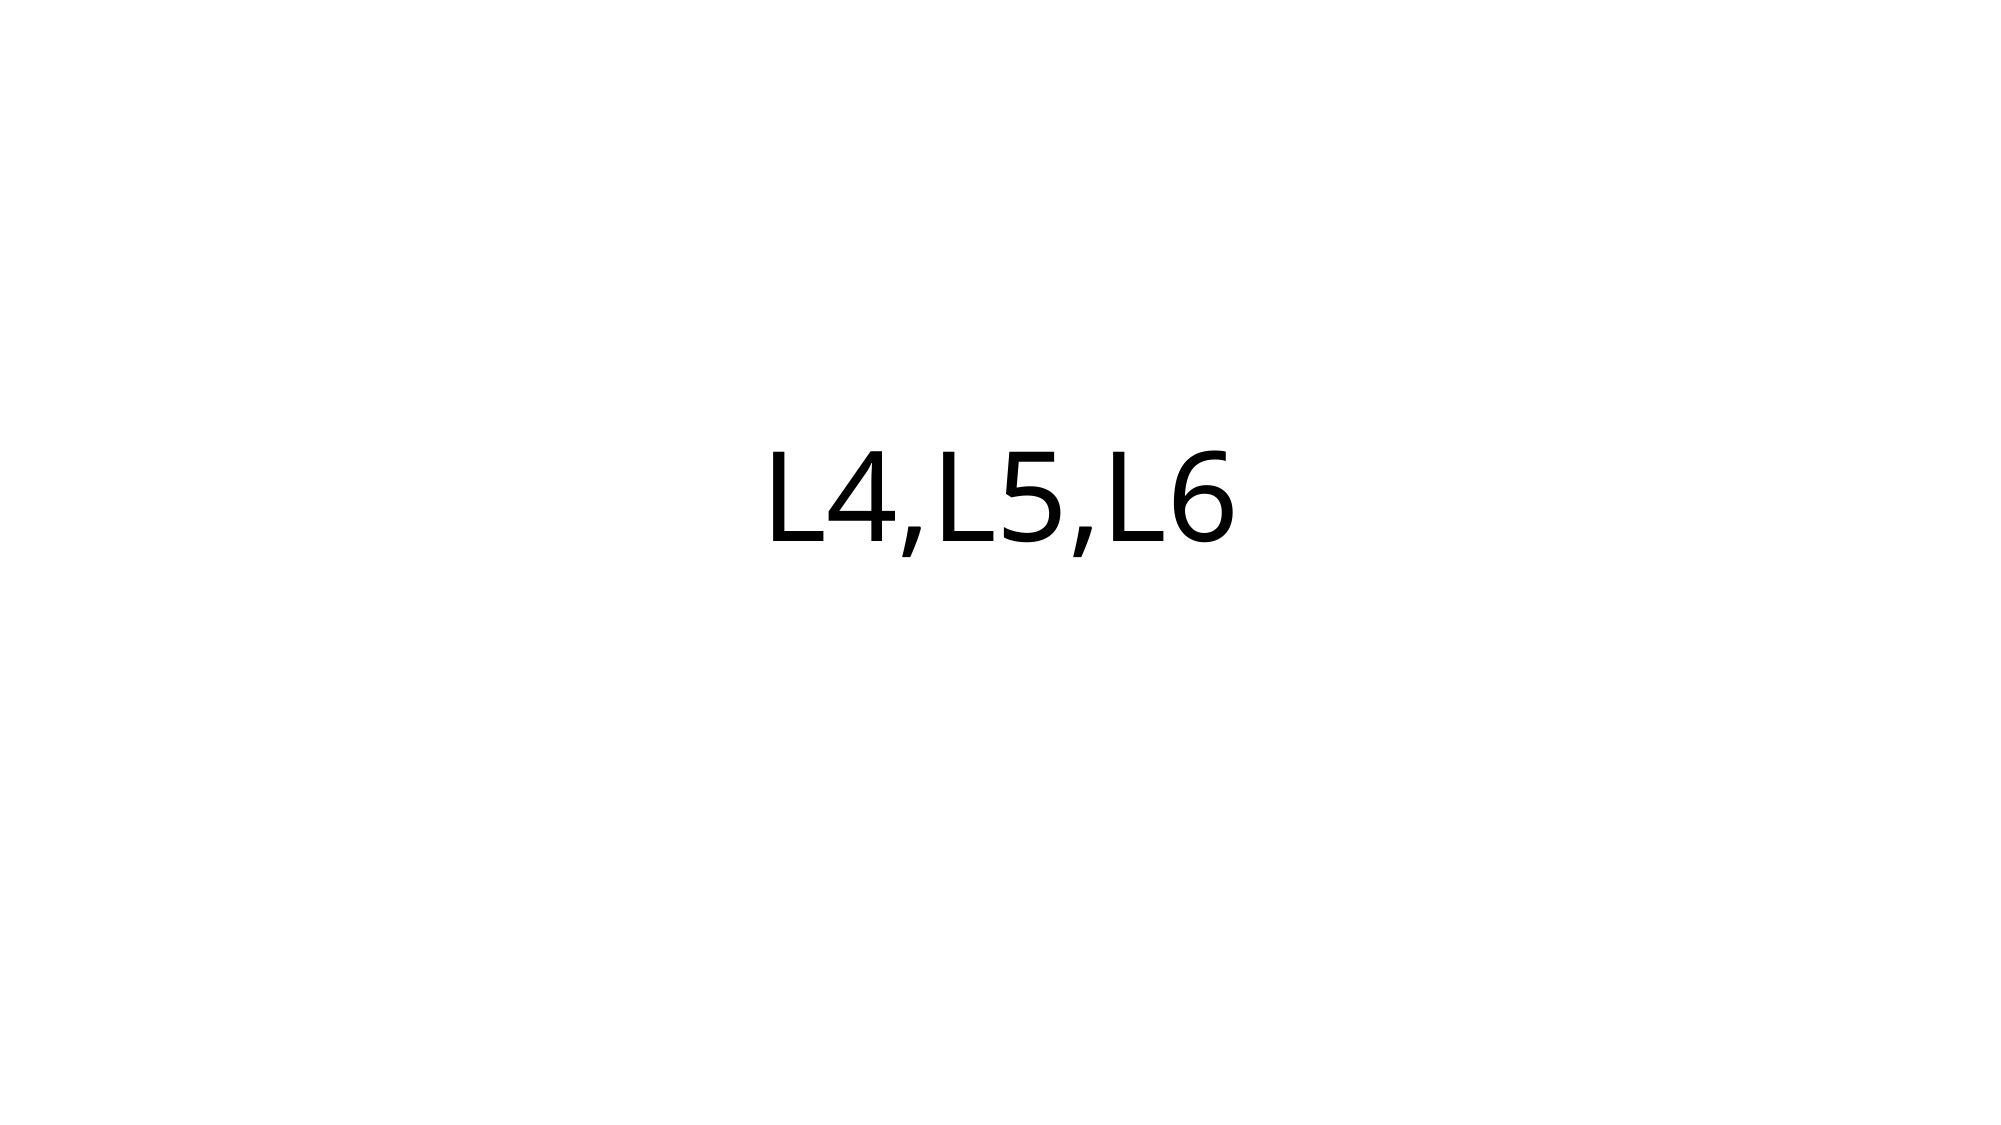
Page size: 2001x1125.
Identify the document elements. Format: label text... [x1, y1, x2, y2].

title L4,L5,L6 [249, 184, 1750, 576]
